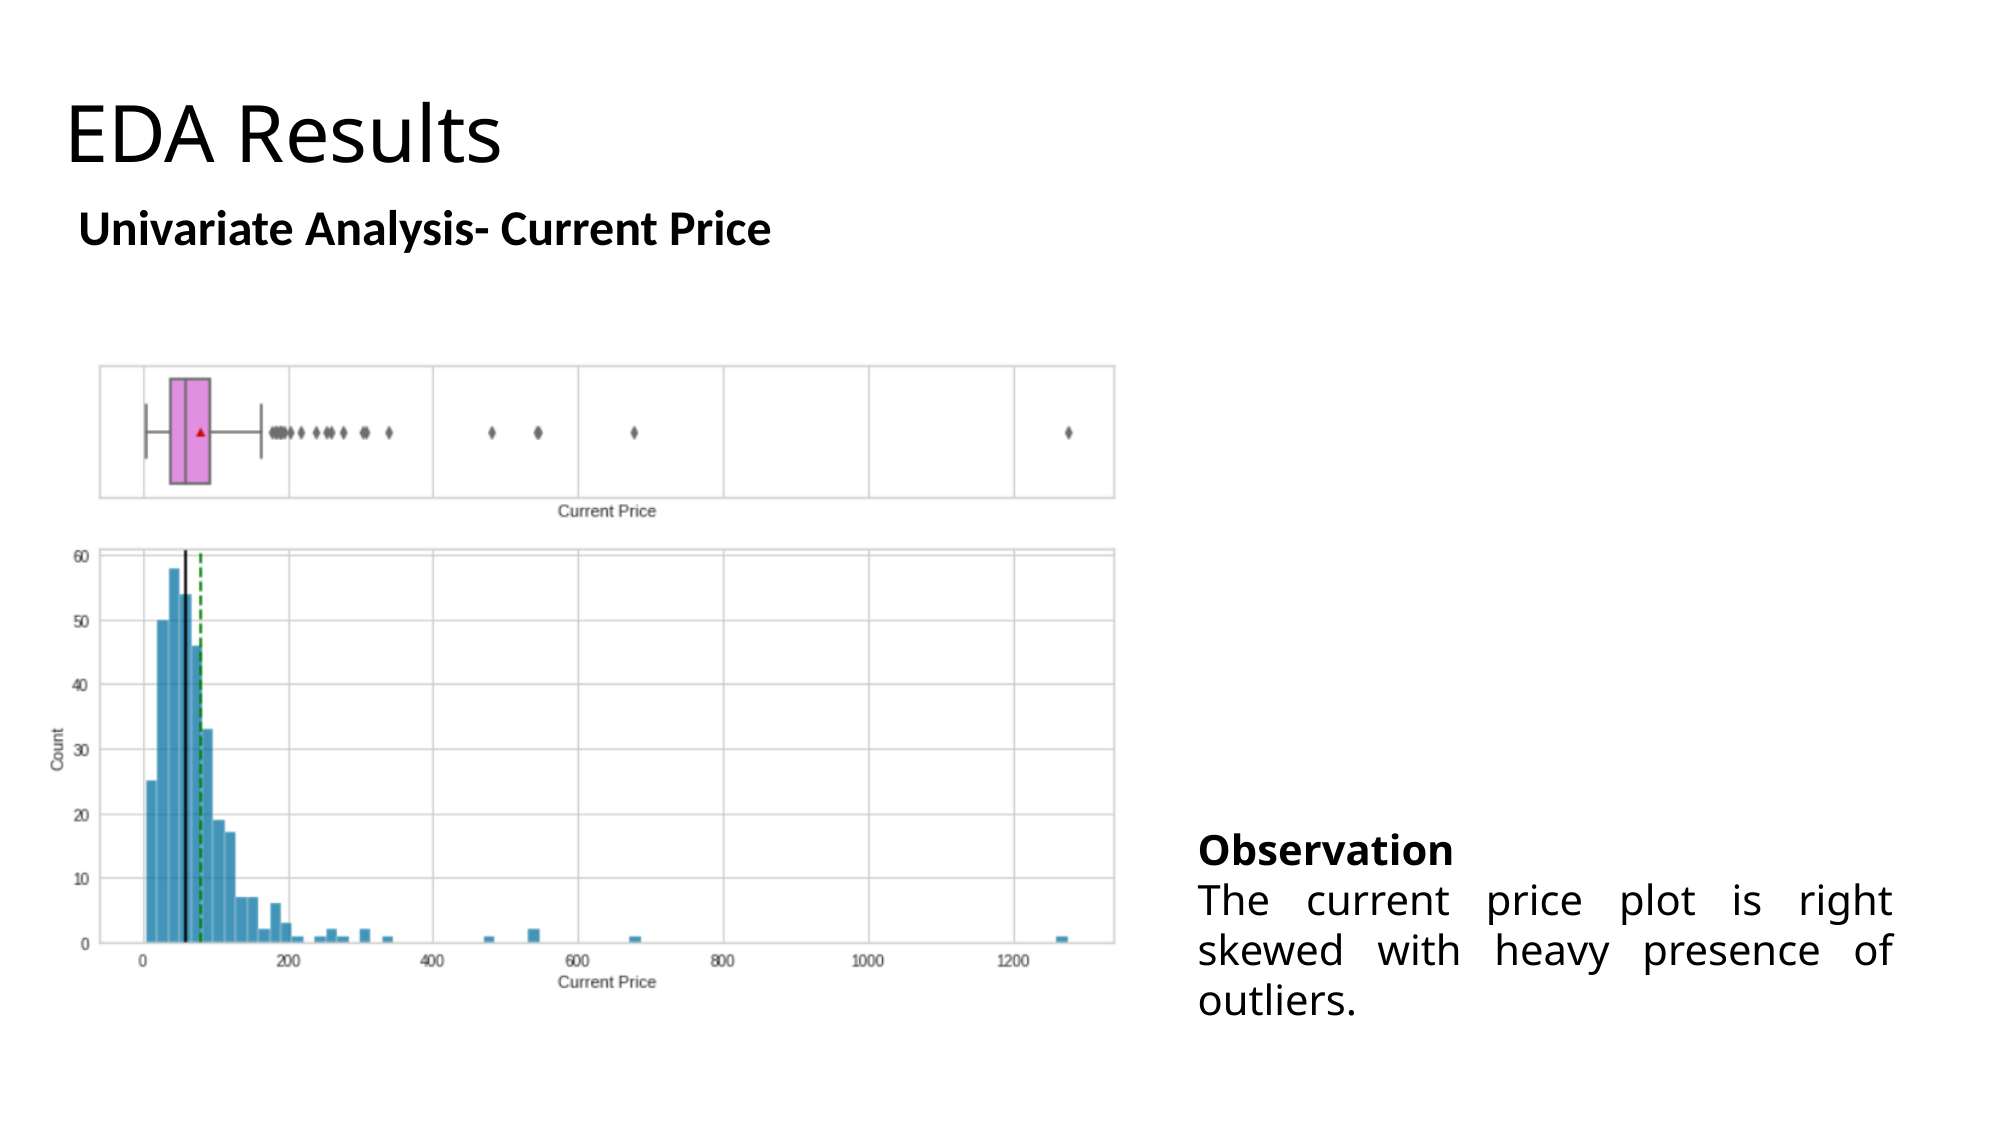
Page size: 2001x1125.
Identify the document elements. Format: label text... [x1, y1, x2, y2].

text_box Observation The current price plot is right skewed with heavy presence of outliers. [1182, 816, 1908, 1031]
title EDA Results [44, 63, 1908, 189]
text_box Univariate Analysis- Current Price [63, 188, 929, 264]
picture [44, 354, 1152, 1000]
